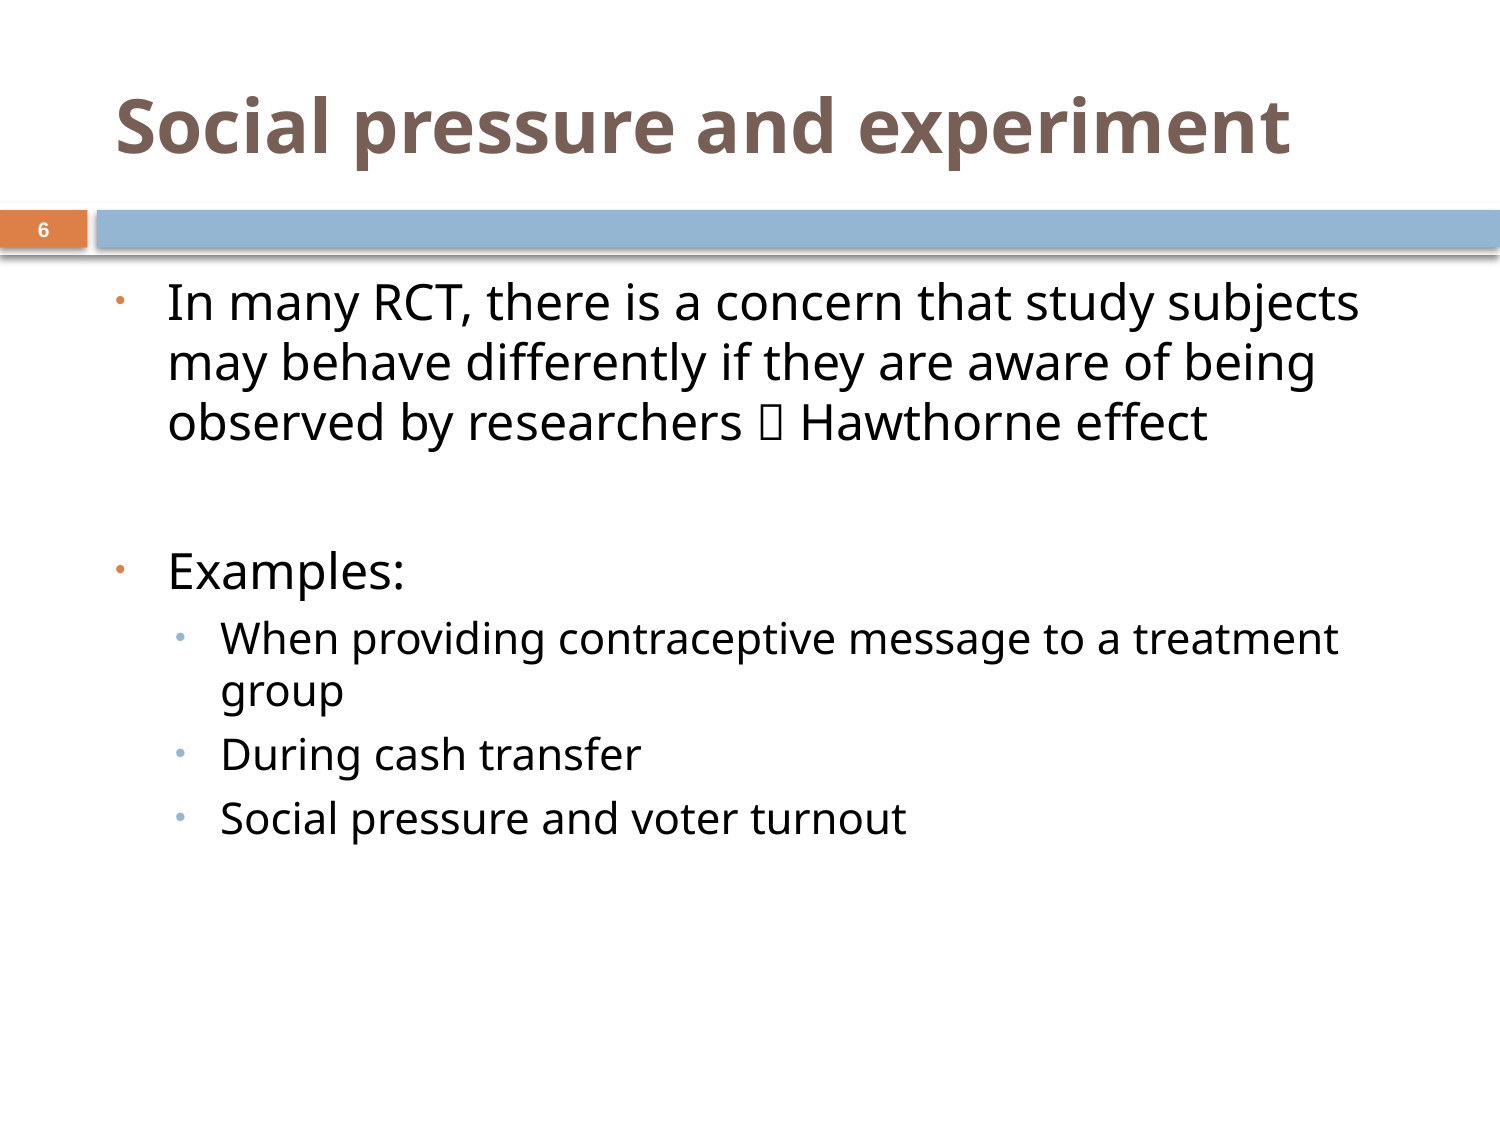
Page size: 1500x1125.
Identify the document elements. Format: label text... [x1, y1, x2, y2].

slide_number 6 [0, 208, 88, 249]
title Social pressure and experiment [100, 42, 1438, 206]
list In many RCT, there is a concern that study subjects may behave differently if they are aware of being observed by researchers  Hawthorne effect Examples: When providing contraceptive message to a treatment group During cash transfer Social pressure and voter turnout [100, 262, 1438, 1083]
